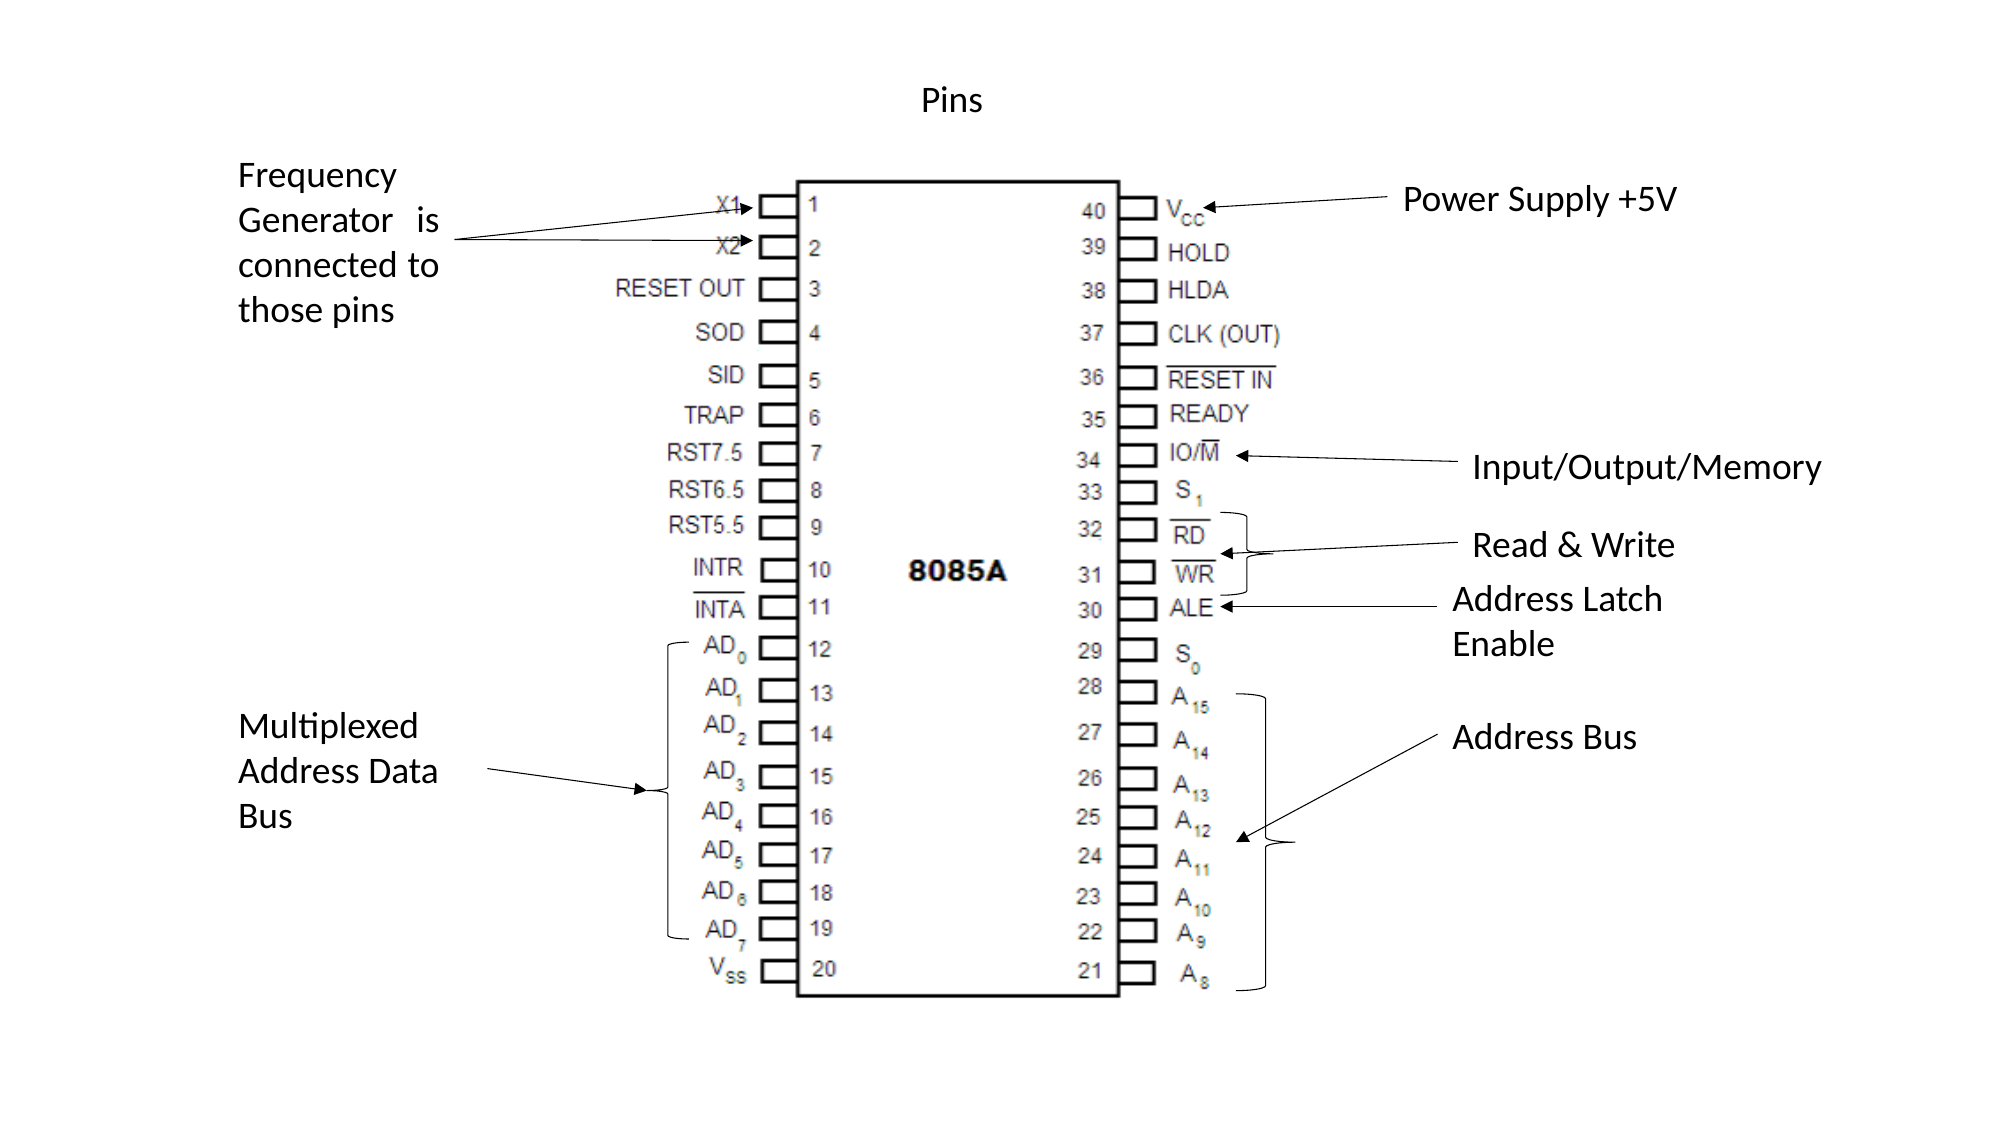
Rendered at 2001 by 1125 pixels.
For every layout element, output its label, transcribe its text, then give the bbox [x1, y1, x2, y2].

text_box Address Bus [1437, 704, 1702, 764]
text_box Input/Output/Memory [1457, 434, 1850, 494]
text_box Power Supply +5V [1388, 166, 1781, 227]
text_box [1235, 455, 1458, 462]
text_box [1273, 542, 1458, 554]
text_box Address Latch Enable [1437, 566, 1702, 672]
text_box Read & Write [1457, 512, 1702, 573]
picture [613, 168, 1296, 1044]
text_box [1295, 734, 1438, 843]
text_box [454, 207, 754, 240]
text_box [487, 769, 647, 791]
text_box Pins [906, 67, 1044, 127]
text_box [1203, 196, 1388, 208]
text_box Frequency Generator is connected to those pins [223, 142, 455, 337]
text_box Multiplexed Address Data Bus [223, 693, 488, 844]
